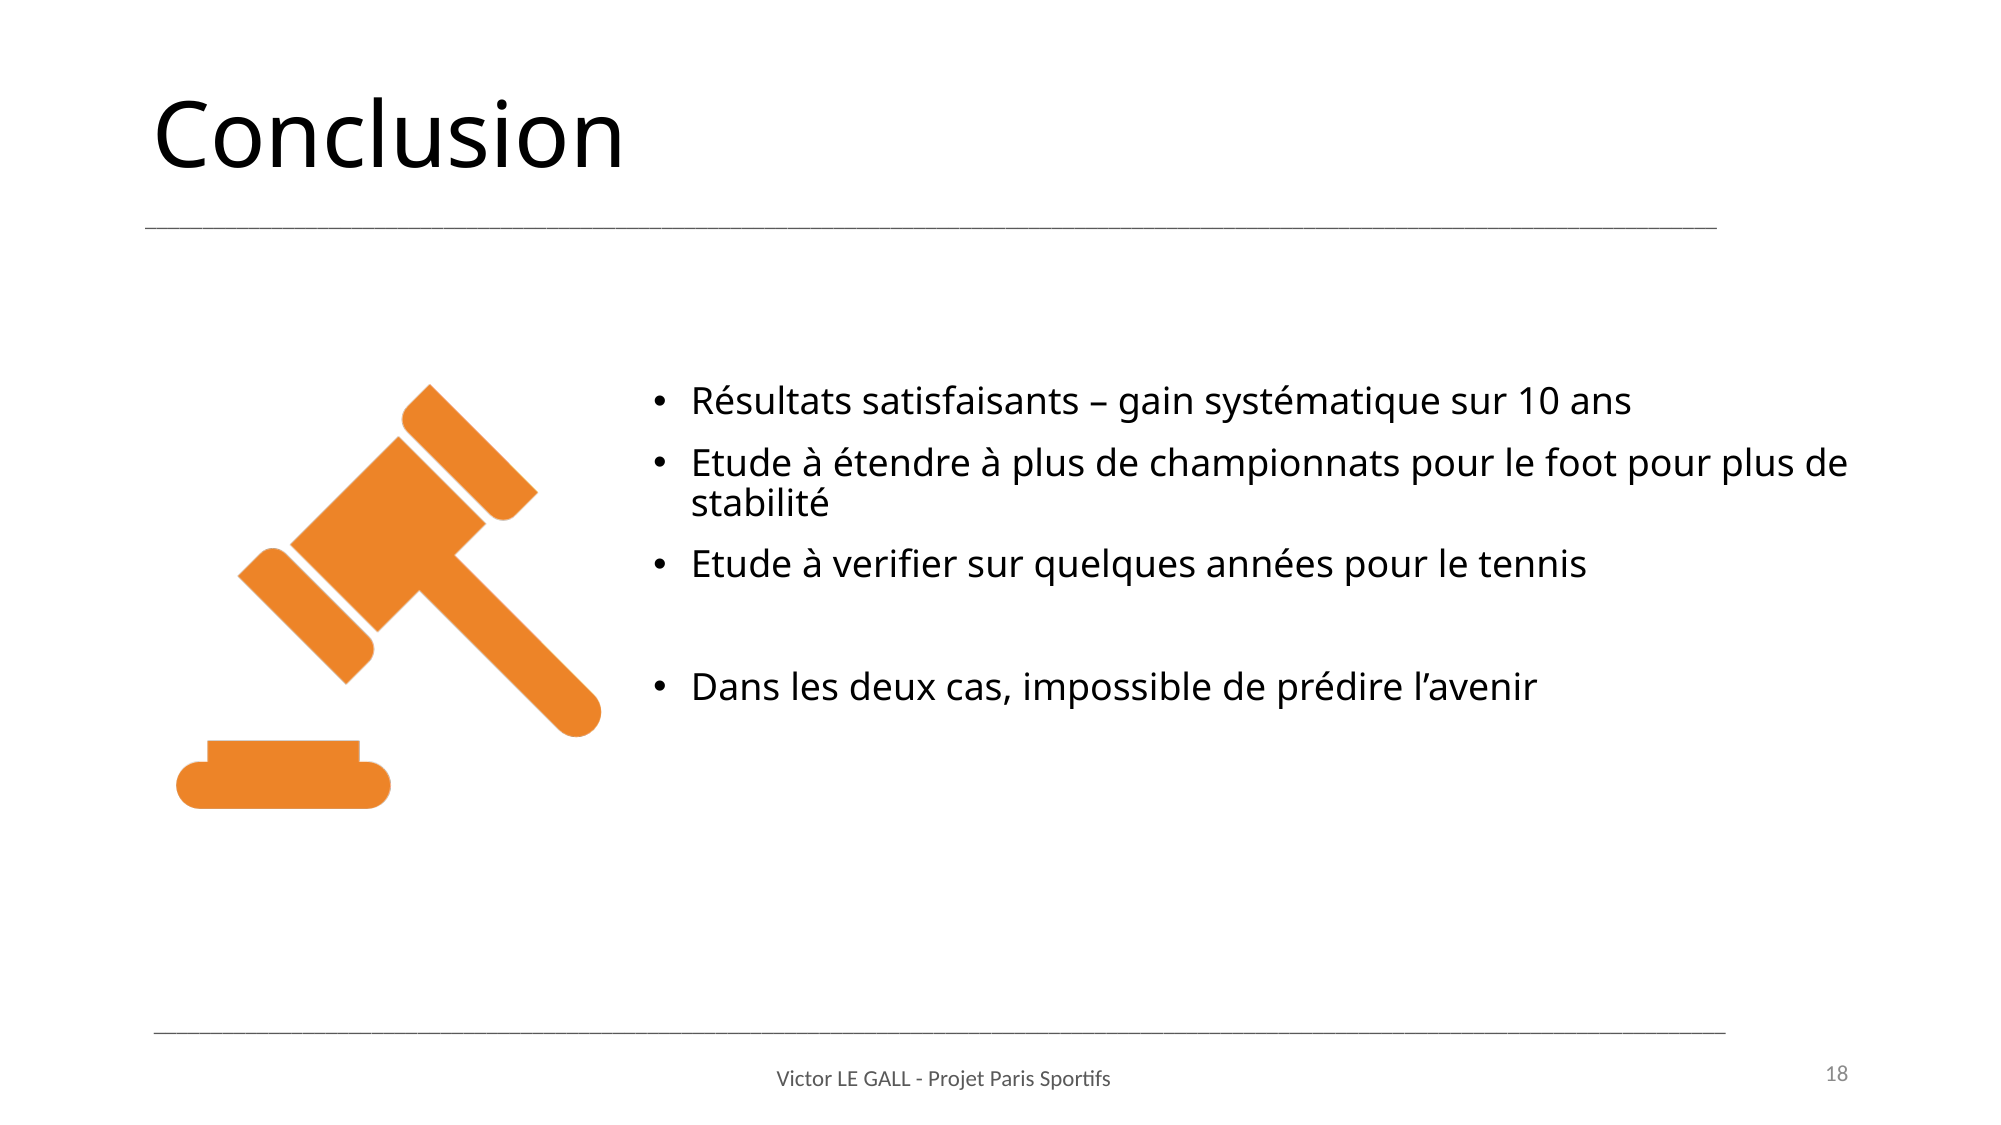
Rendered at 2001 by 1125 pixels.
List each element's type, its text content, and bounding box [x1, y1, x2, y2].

text_box _________________________________________________________________________________________________________________________________________ [49, 188, 1817, 246]
footer _________________________________________________________________________________________________________________________________________ Victor LE GALL - Projet Paris Sportifs [123, 997, 1765, 1103]
slide_number 18 [1765, 1042, 1864, 1103]
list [137, 346, 639, 848]
text_box Résultats satisfaisants – gain systématique sur 10 ans Etude à étendre à plus de championnats pour le foot pour plus de stabilité Etude à verifier sur quelques années pour le tennis Dans les deux cas, impossible de prédire l’avenir [638, 309, 1966, 1006]
title Conclusion [137, 29, 1863, 248]
